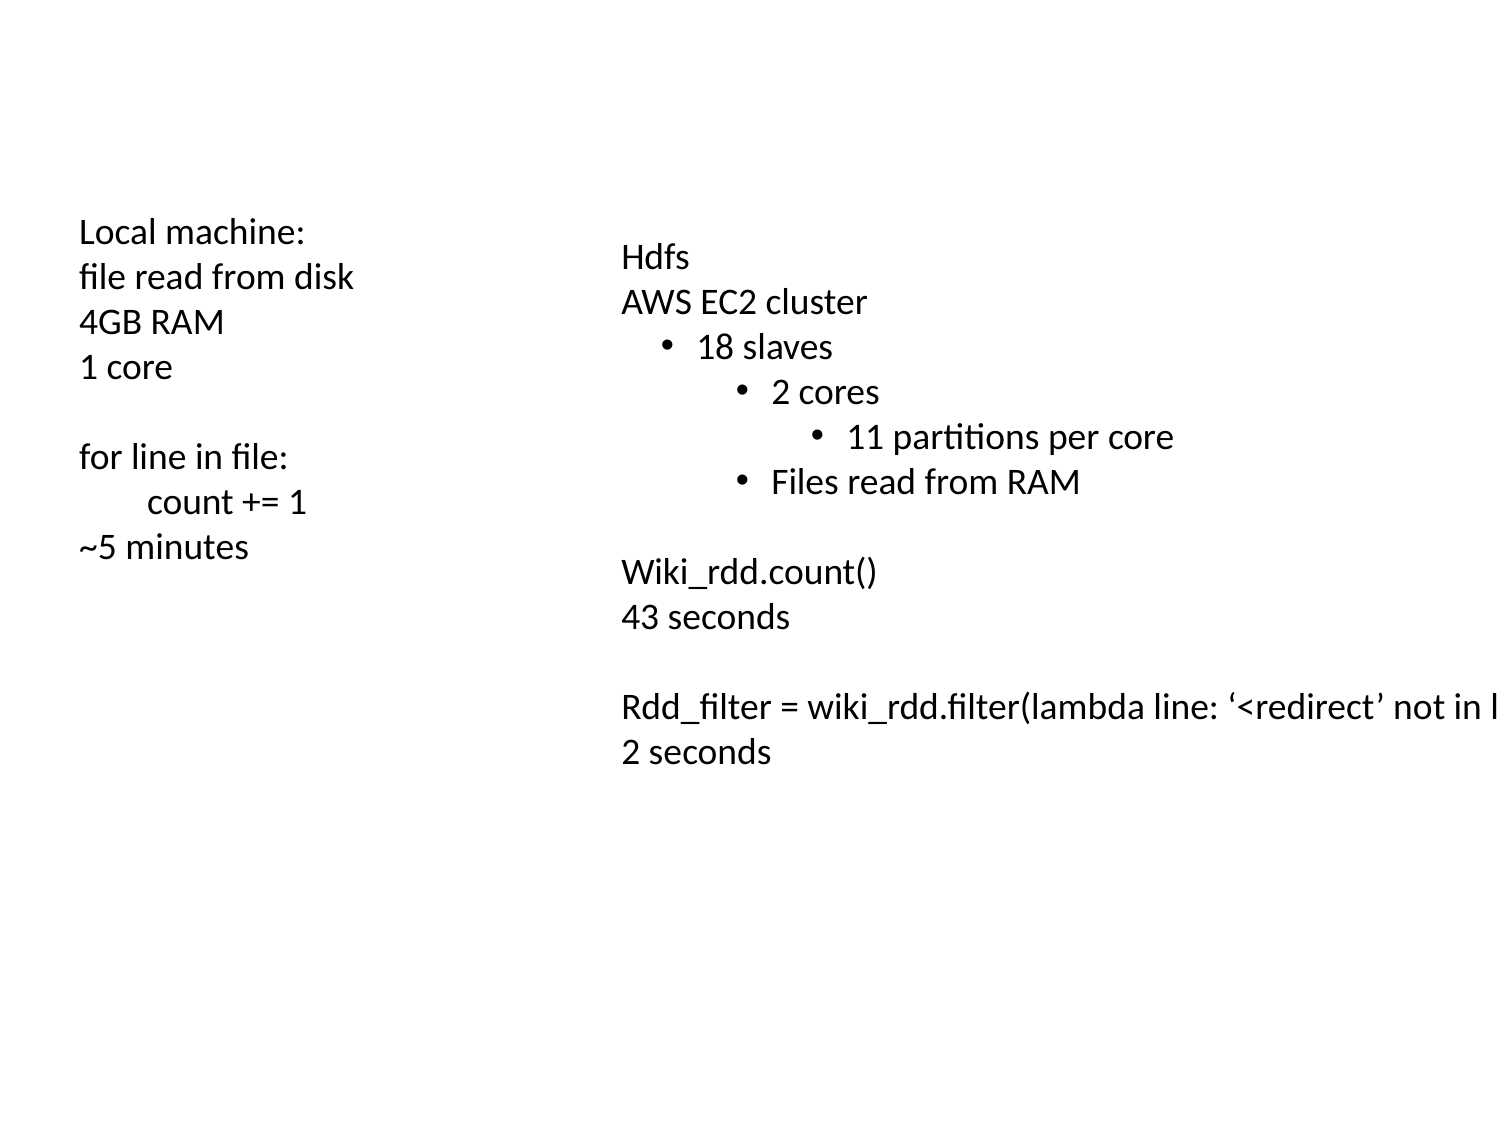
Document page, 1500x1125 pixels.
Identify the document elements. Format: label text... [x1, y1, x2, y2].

text_box Local machine: file read from disk 4GB RAM 1 core for line in file: count += 1 ~5 minutes [64, 199, 370, 575]
text_box Hdfs AWS EC2 cluster 18 slaves 2 cores 11 partitions per core Files read from RAM Wiki_rdd.count() 43 seconds Rdd_filter = wiki_rdd.filter(lambda line: ‘<redirect’ not in line) 2 seconds [606, 224, 1500, 780]
